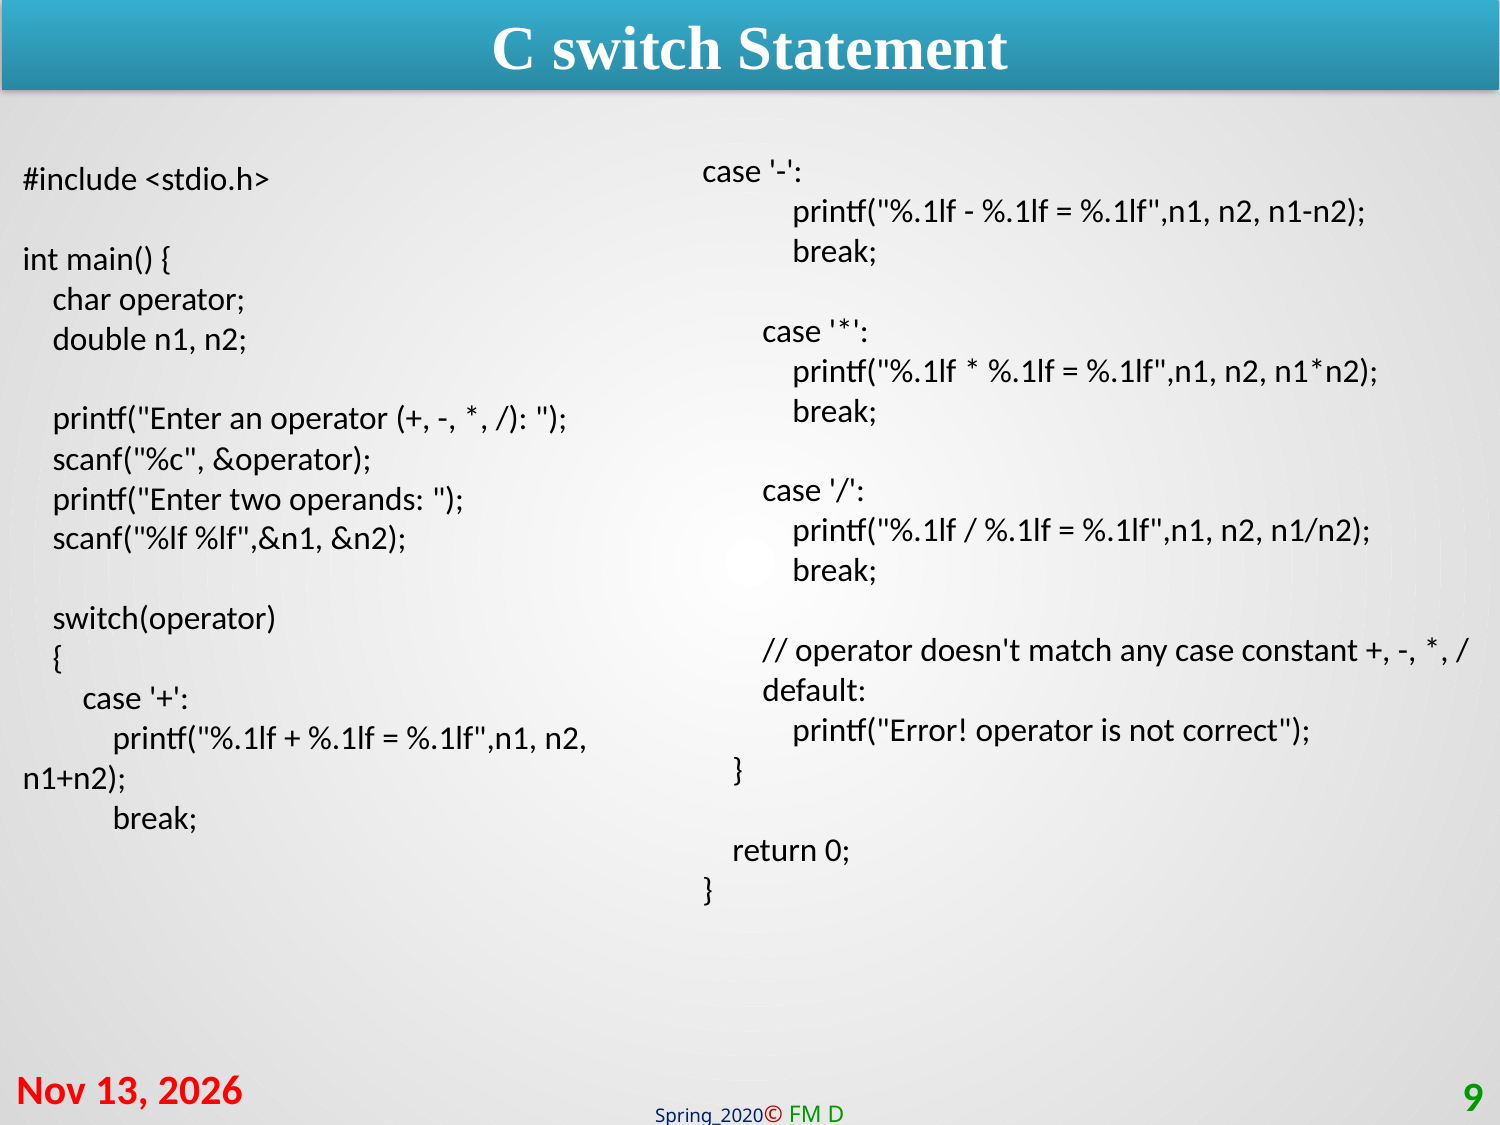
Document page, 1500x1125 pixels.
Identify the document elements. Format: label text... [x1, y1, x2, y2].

text_box case '-': printf("%.1lf - %.1lf = %.1lf",n1, n2, n1-n2); break; case '*': printf("%.1lf * %.1lf = %.1lf",n1, n2, n1*n2); break; case '/': printf("%.1lf / %.1lf = %.1lf",n1, n2, n1/n2); break; // operator doesn't match any case constant +, -, *, / default: printf("Error! operator is not correct"); } return 0; } [687, 141, 1500, 916]
text_box C switch Statement [2, 0, 1499, 90]
slide_number 26-Sep-20 [1, 1057, 352, 1118]
slide_number 9 [1148, 1065, 1499, 1125]
text_box #include <stdio.h> int main() { char operator; double n1, n2; printf("Enter an operator (+, -, *, /): "); scanf("%c", &operator); printf("Enter two operands: "); scanf("%lf %lf",&n1, &n2); switch(operator) { case '+': printf("%.1lf + %.1lf = %.1lf",n1, n2, n1+n2); break; [7, 149, 650, 924]
